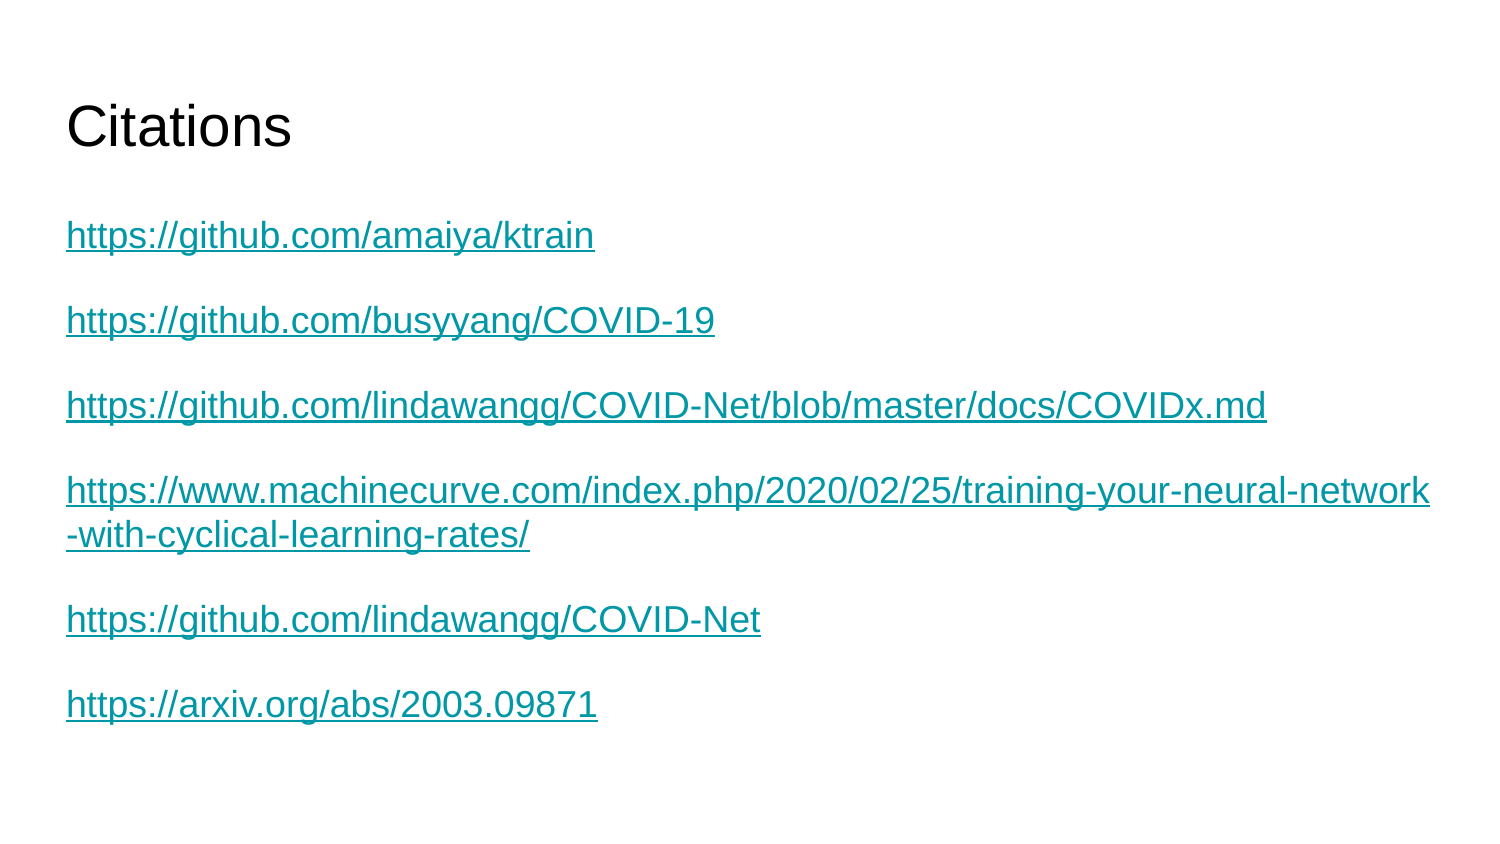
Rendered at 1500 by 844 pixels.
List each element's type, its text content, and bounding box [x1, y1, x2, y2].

list https://github.com/amaiya/ktrain https://github.com/busyyang/COVID-19 https://github.com/lindawangg/COVID-Net/blob/master/docs/COVIDx.md https://www.machinecurve.com/index.php/2020/02/25/training-your-neural-network-with-cyclical-learning-rates/ https://github.com/lindawangg/COVID-Net https://arxiv.org/abs/2003.09871 [51, 189, 1449, 750]
title Citations [51, 72, 1449, 167]
